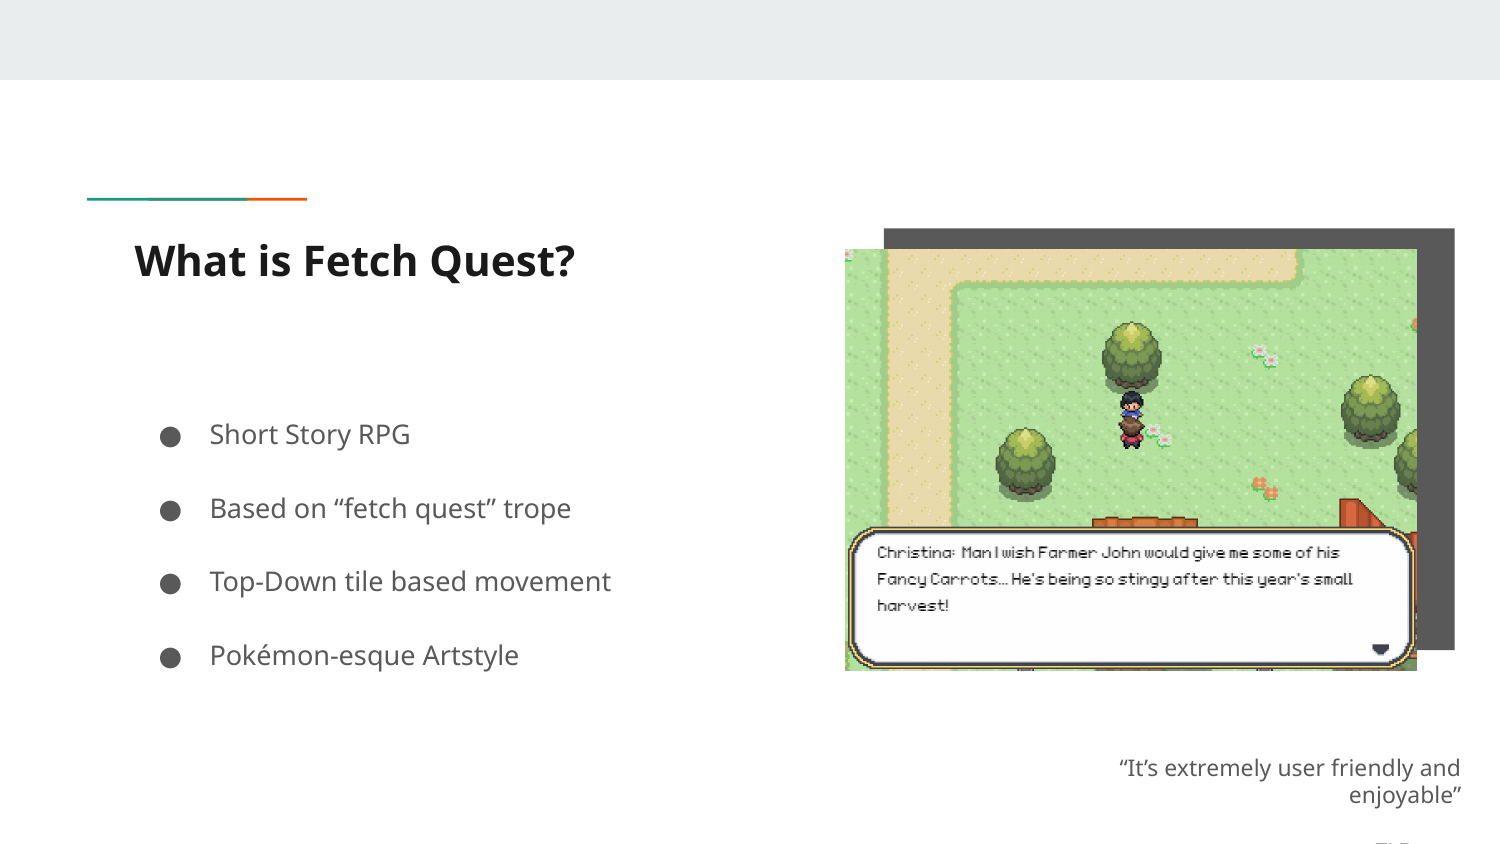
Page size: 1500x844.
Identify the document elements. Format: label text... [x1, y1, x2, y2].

picture [844, 248, 1417, 672]
list Short Story RPG Based on “fetch quest” trope Top-Down tile based movement Pokémon-esque Artstyle [119, 341, 1381, 712]
text_box [1381, 228, 1455, 651]
text_box “It’s extremely user friendly and enjoyable” - TJ Brown [1016, 738, 1477, 844]
title What is Fetch Quest? [119, 216, 1381, 305]
